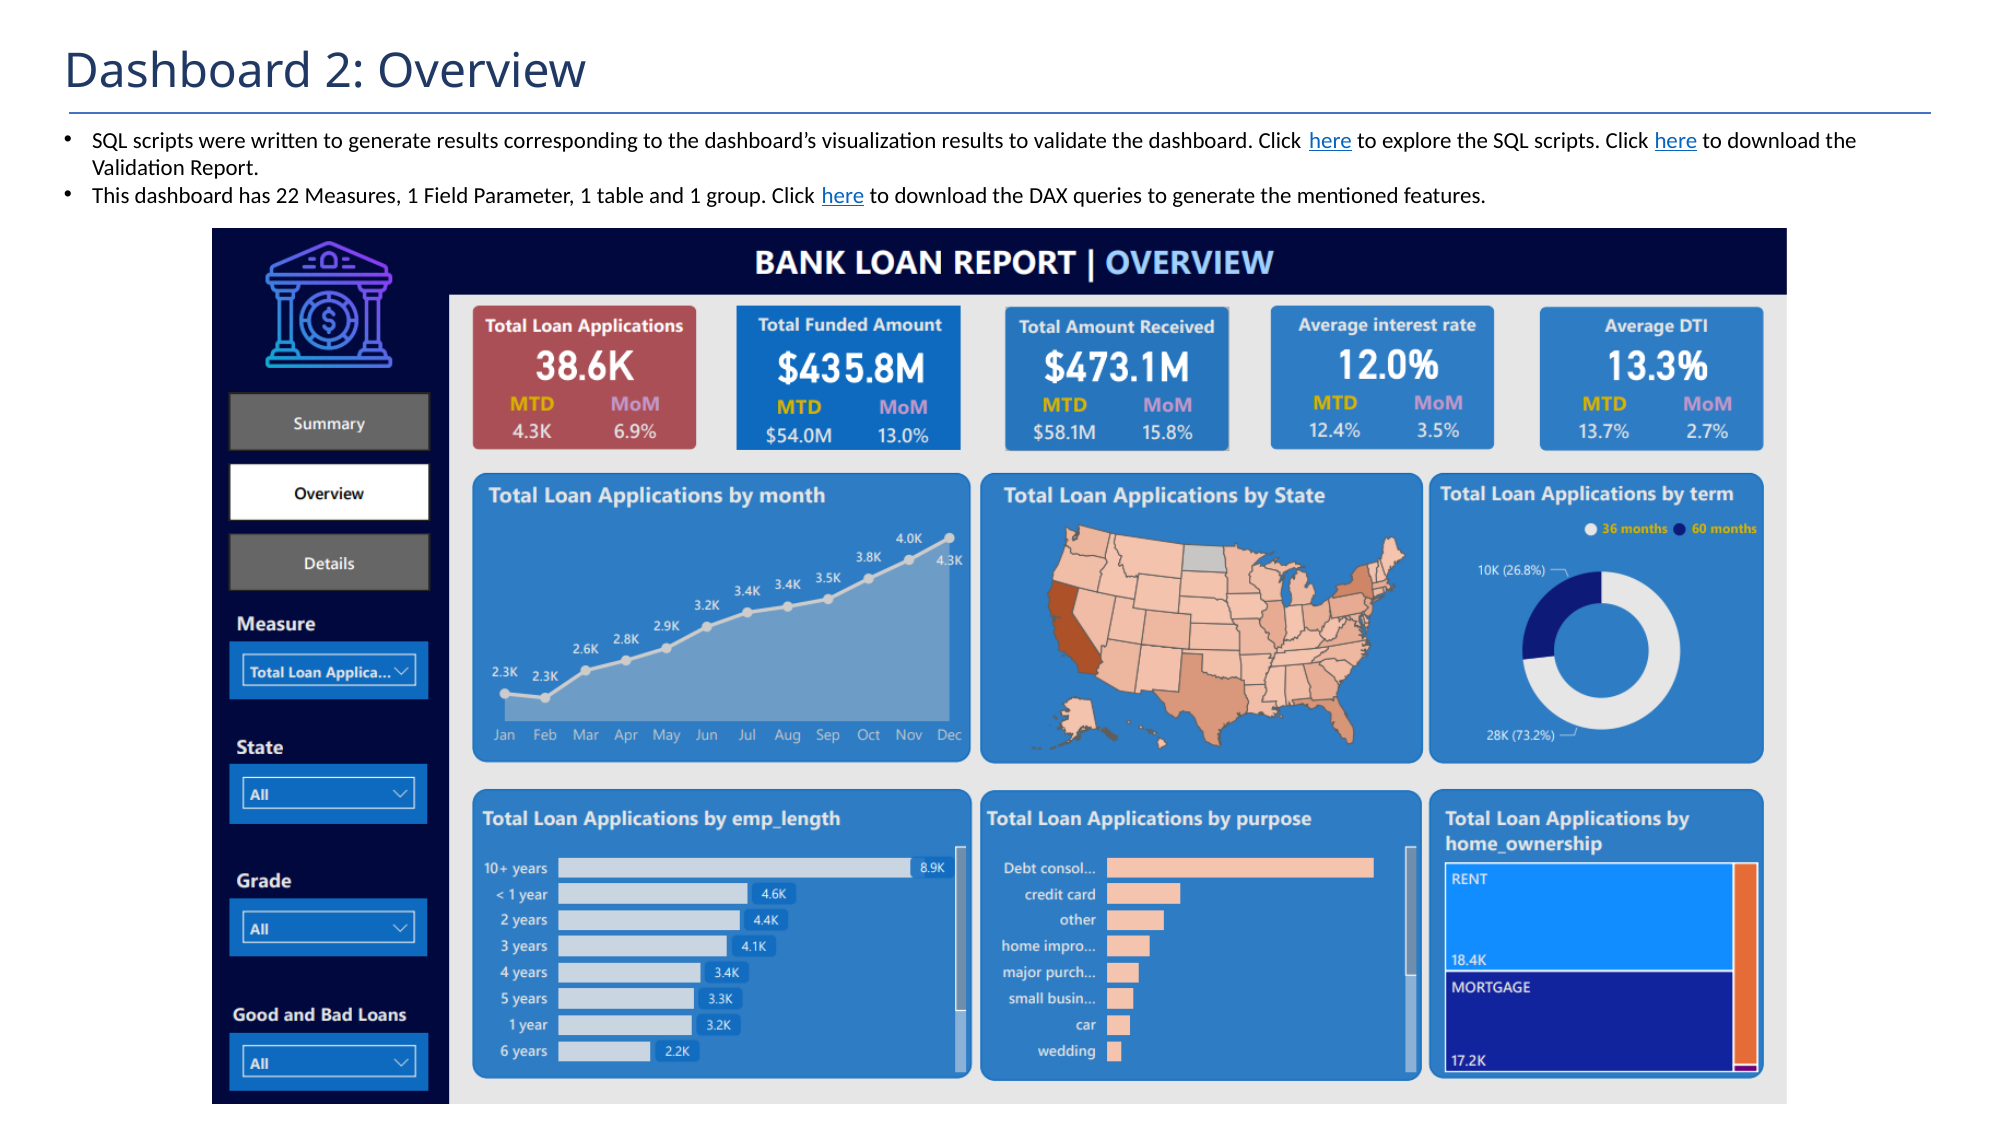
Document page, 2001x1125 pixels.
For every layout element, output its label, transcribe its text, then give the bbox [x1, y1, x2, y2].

text_box Dashboard 2: Overview [49, 32, 1687, 105]
picture [212, 228, 1788, 1104]
text_box SQL scripts were written to generate results corresponding to the dashboard’s visualization results to validate the dashboard. Click here to explore the SQL scripts. Click here to download the Validation Report. This dashboard has 22 Measures, 1 Field Parameter, 1 table and 1 group. Click here to download the DAX queries to generate the mentioned features. [49, 117, 1931, 215]
